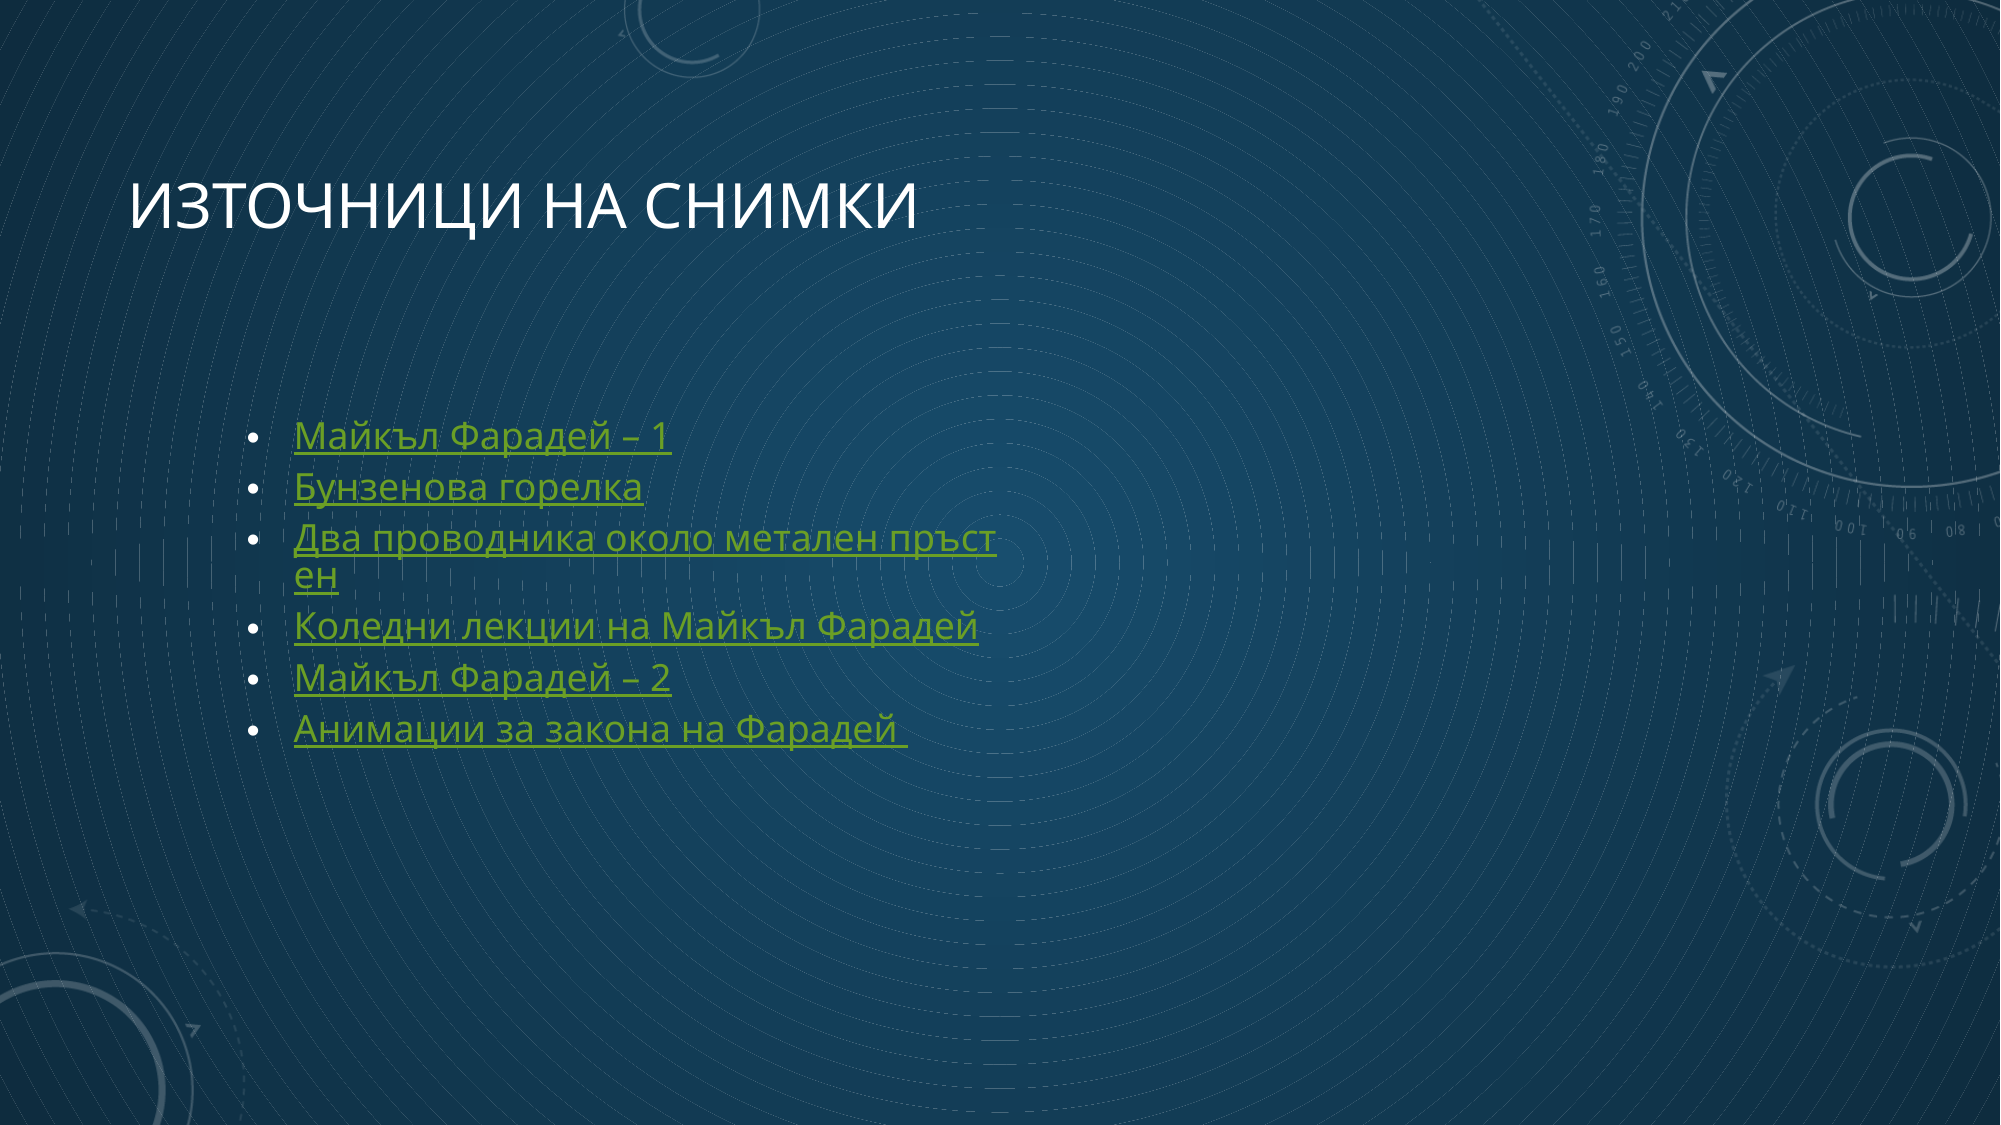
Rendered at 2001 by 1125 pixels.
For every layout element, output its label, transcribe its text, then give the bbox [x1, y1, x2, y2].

picture [0, 0, 2000, 1125]
title Източници на снимки [112, 99, 1891, 307]
text_box Майкъл Фарадей – 1 Бунзенова горелка Два проводника около метален пръстен Коледни лекции на Майкъл Фарадей Майкъл Фарадей – 2 Анимации за закона на Фарадей [231, 404, 1016, 771]
